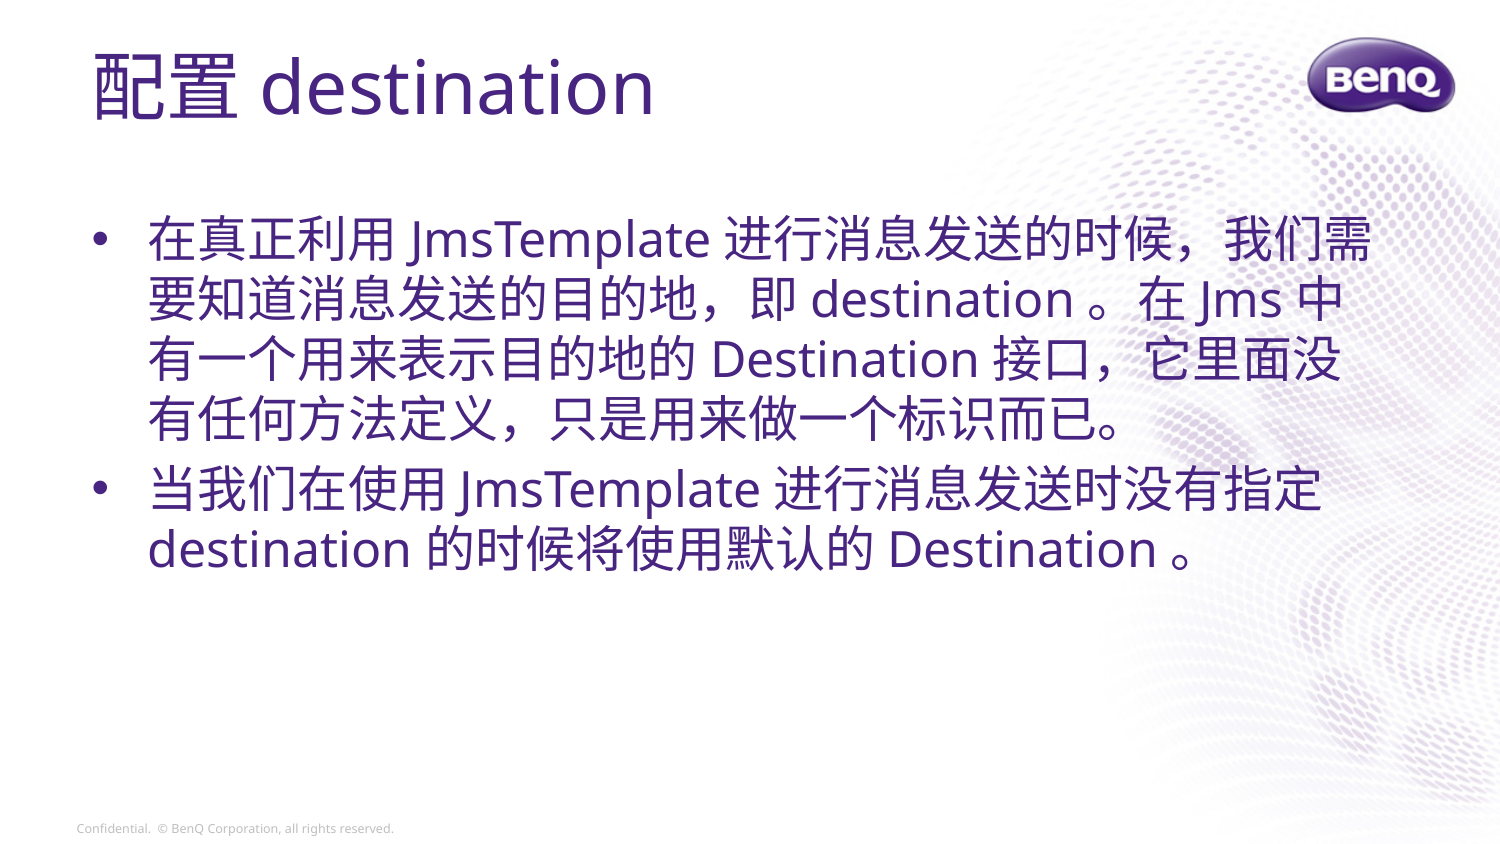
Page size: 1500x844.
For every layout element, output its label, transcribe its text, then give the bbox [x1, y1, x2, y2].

list 在真正利用JmsTemplate进行消息发送的时候，我们需要知道消息发送的目的地，即destination。在Jms中有一个用来表示目的地的Destination接口，它里面没有任何方法定义，只是用来做一个标识而已。 当我们在使用JmsTemplate进行消息发送时没有指定destination的时候将使用默认的Destination。 [76, 200, 1400, 812]
list 配置destination [76, 32, 1295, 181]
picture [0, 0, 1500, 844]
